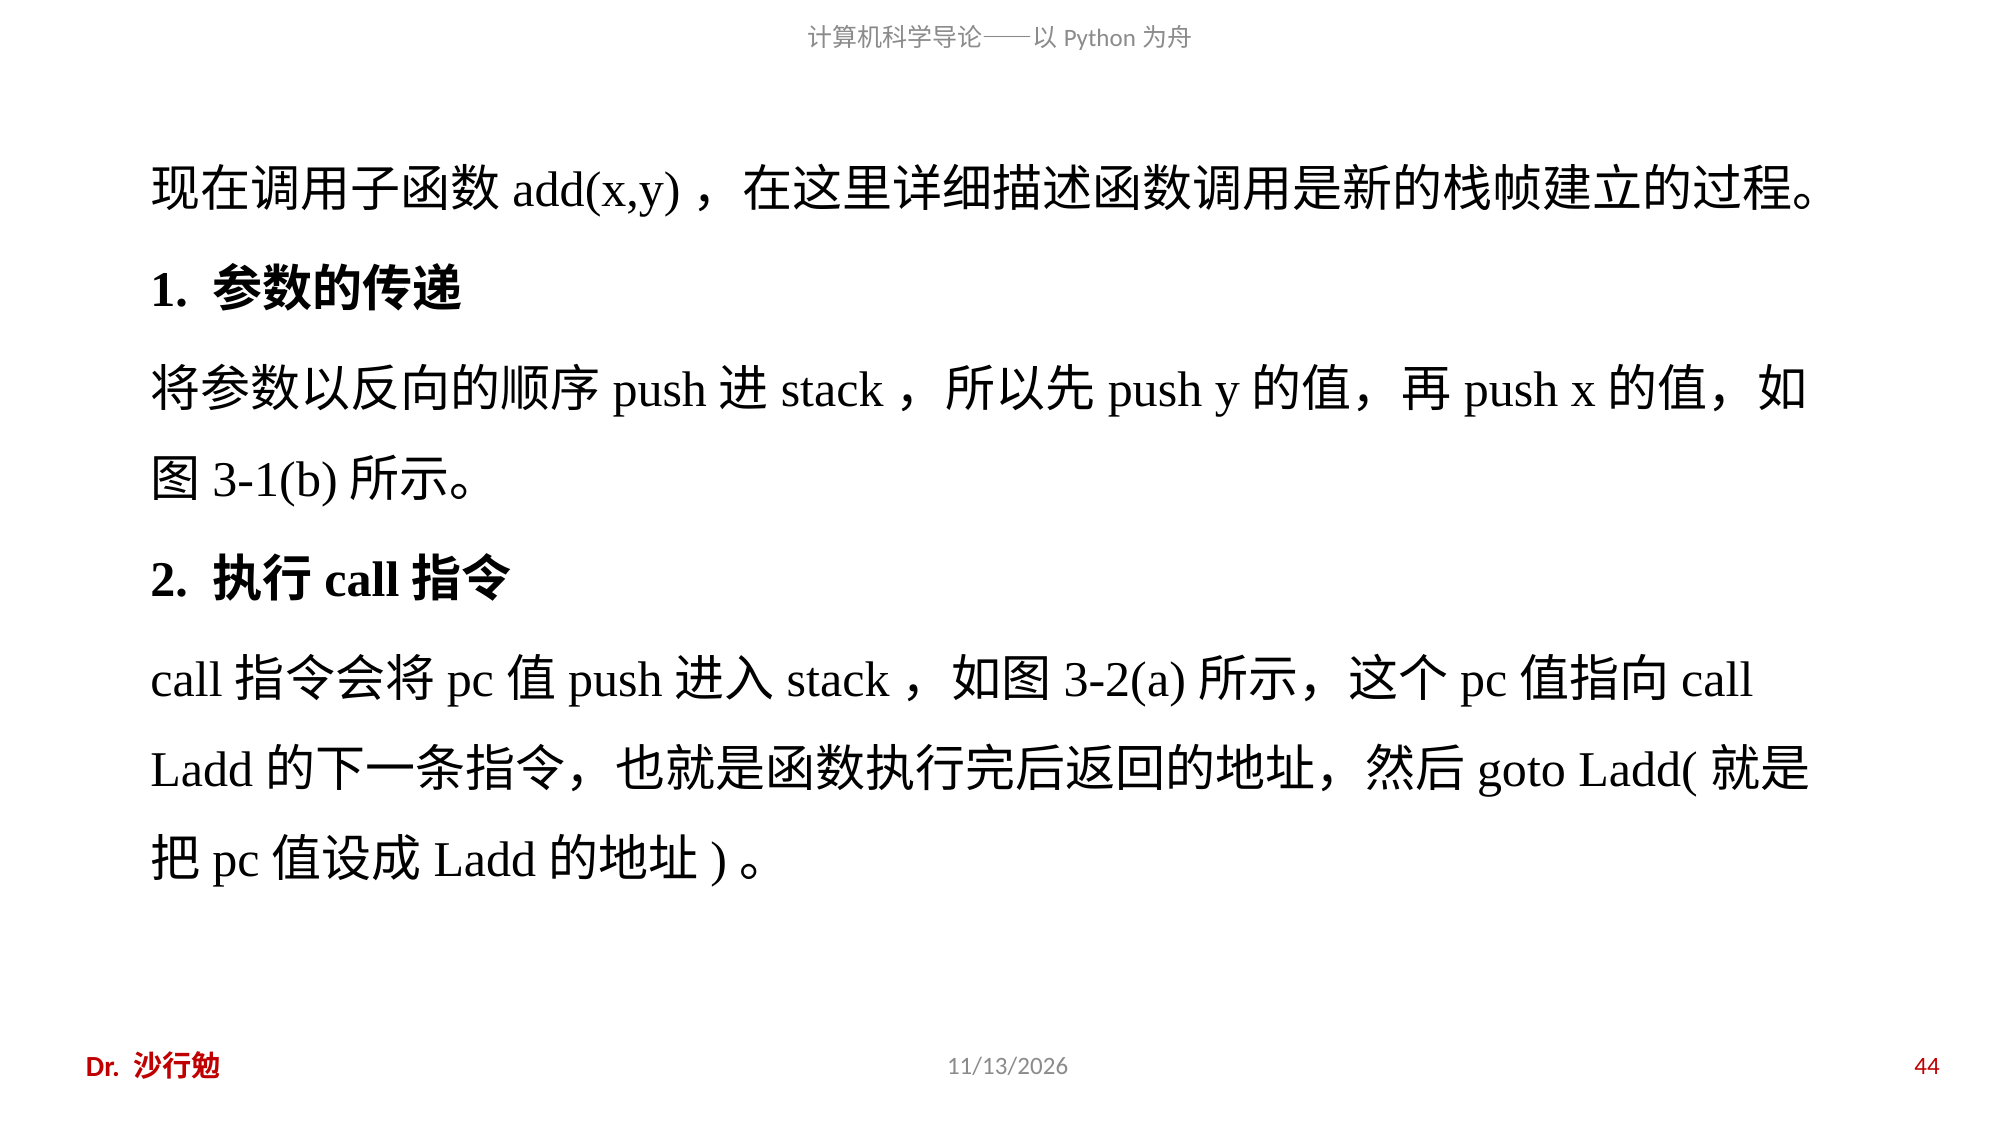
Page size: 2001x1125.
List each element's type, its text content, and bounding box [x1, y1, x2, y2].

footer Dr. 沙行勉 [70, 1035, 514, 1095]
list 现在调用子函数add(x,y)，在这里详细描述函数调用是新的栈帧建立的过程。 1. 参数的传递 将参数以反向的顺序push进stack，所以先push y的值，再push x的值，如图3-1(b)所示。 2. 执行call指令 call指令会将pc值push进入stack，如图3-2(a)所示，这个pc值指向call Ladd的下一条指令，也就是函数执行完后返回的地址，然后goto Ladd(就是把pc值设成Ladd的地址)。 [135, 118, 1835, 1005]
slide_number 44 [1488, 1035, 1955, 1095]
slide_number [669, 1035, 1347, 1095]
